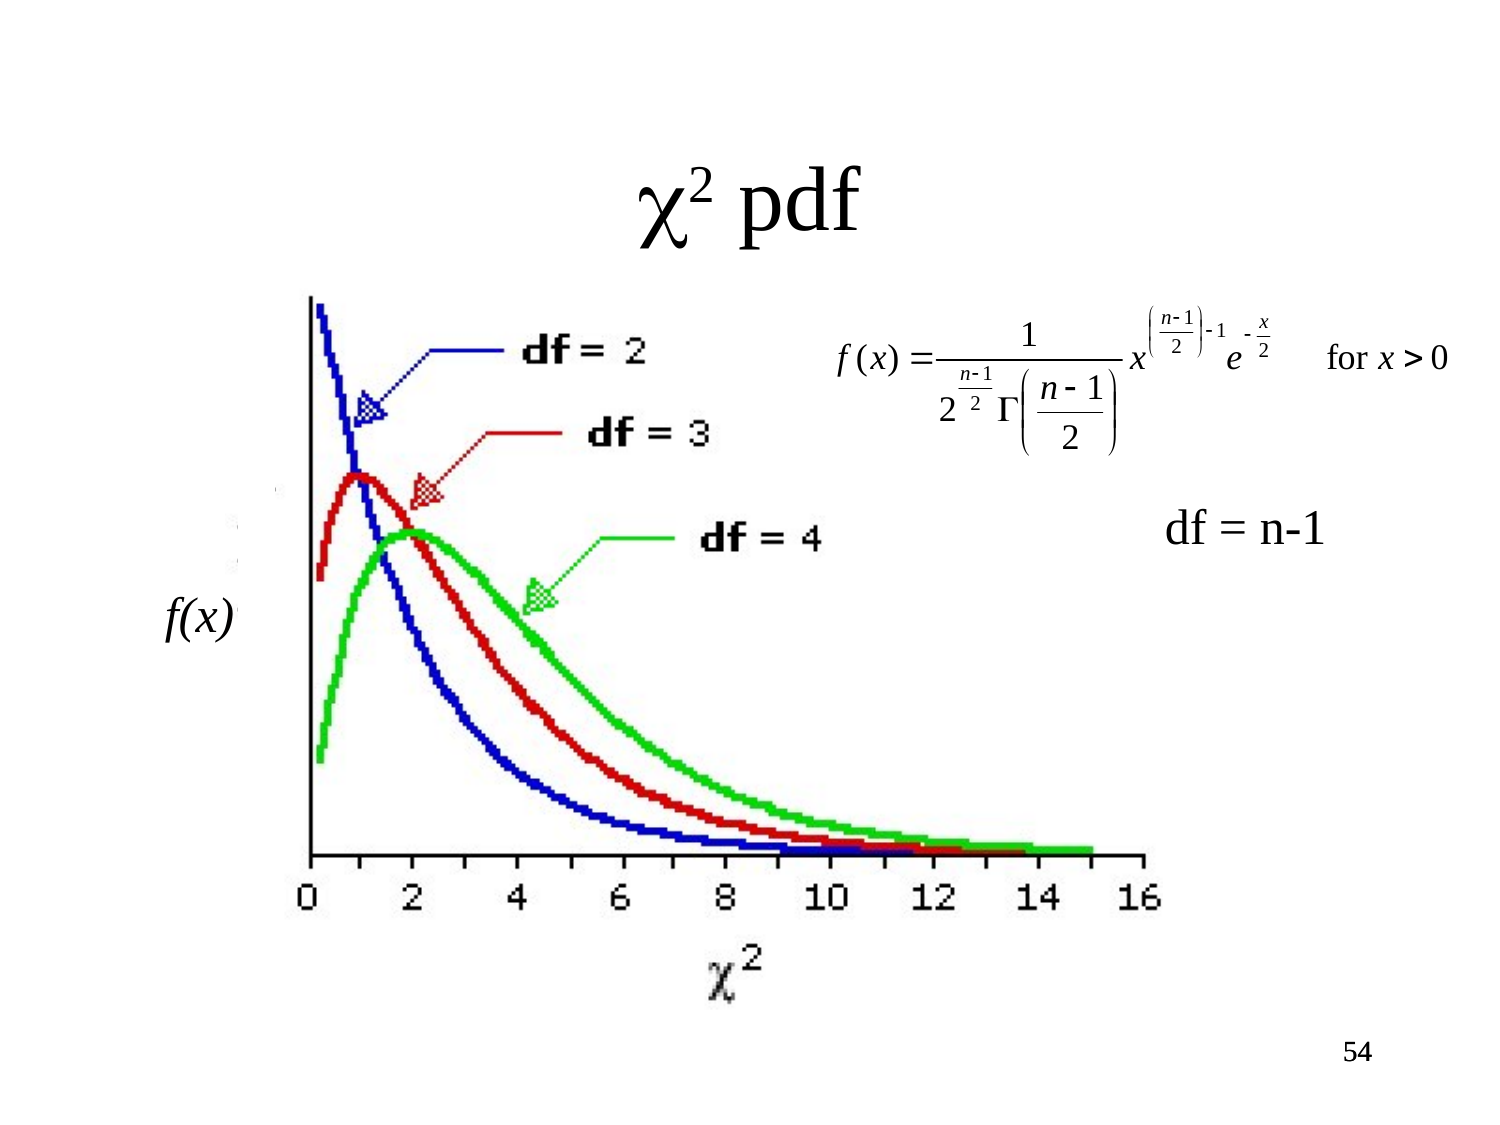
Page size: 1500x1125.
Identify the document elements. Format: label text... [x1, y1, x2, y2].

text_box f(x) [149, 574, 219, 650]
text_box 54 [1074, 1024, 1388, 1100]
picture [224, 274, 1163, 1026]
title c2 pdf [112, 99, 1388, 288]
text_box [824, 299, 1454, 463]
text_box df = n-1 [1166, 487, 1342, 563]
